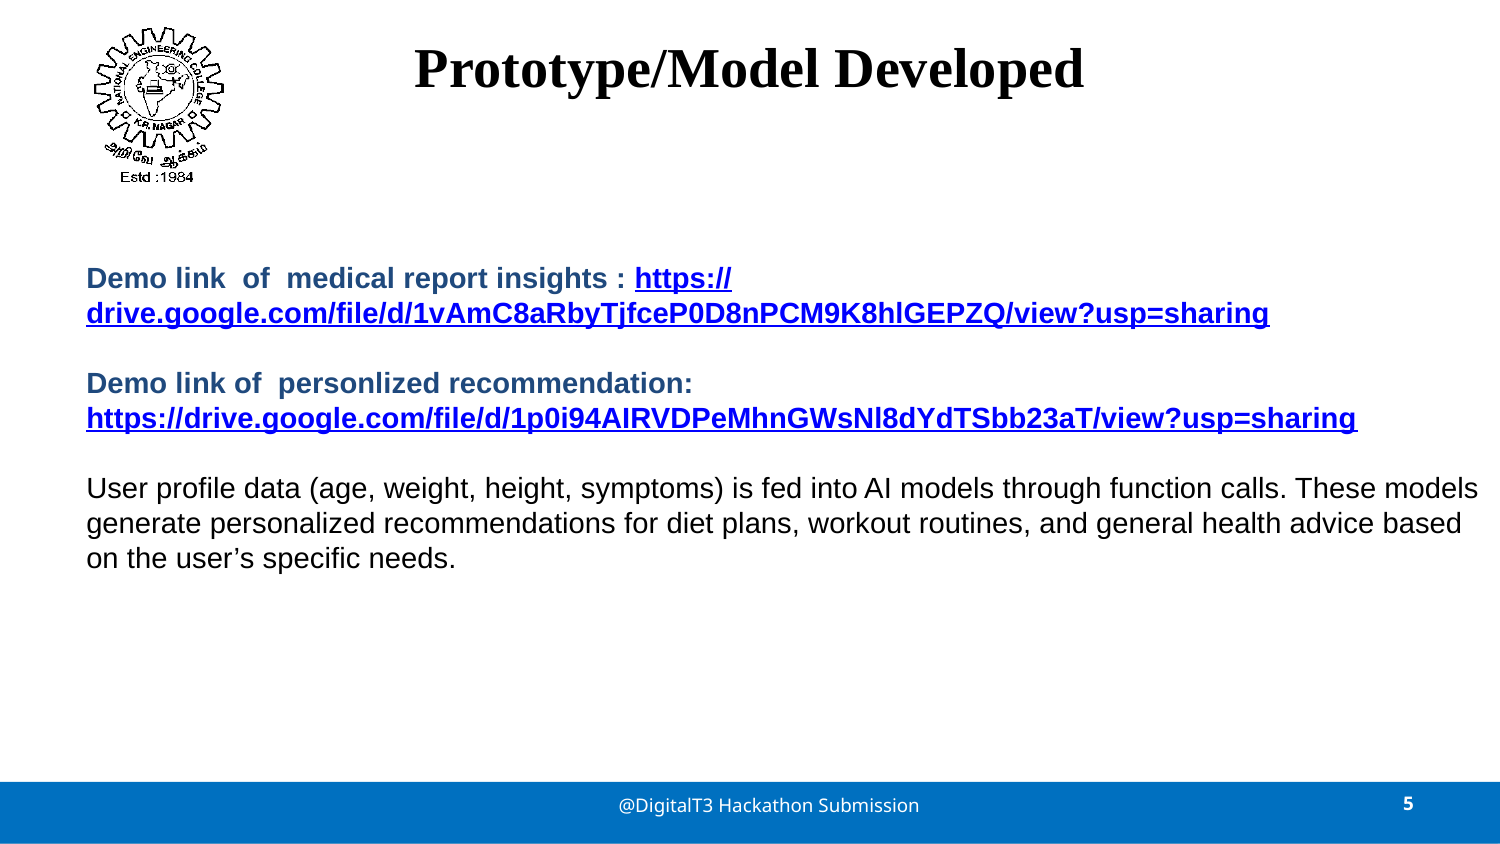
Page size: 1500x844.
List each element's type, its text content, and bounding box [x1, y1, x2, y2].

slide_number 5 [1074, 782, 1425, 827]
text_box [0, 781, 1500, 844]
title Prototype/Model Developed [75, 0, 1425, 135]
footer @DigitalT3 Hackathon Submission [571, 782, 967, 827]
picture [94, 27, 240, 192]
text_box Demo link of medical report insights : https://drive.google.com/file/d/1vAmC8aRbyTjfceP0D8nPCM9K8hlGEPZQ/view?usp=sharing Demo link of personlized recommendation: https://drive.google.com/file/d/1p0i94AIRVDPeMhnGWsNl8dYdTSbb23aT/view?usp=sharing User profile data (age, weight, height, symptoms) is fed into AI models through function calls. These models generate personalized recommendations for diet plans, workout routines, and general health advice based on the user’s specific needs. [0, 253, 1500, 650]
